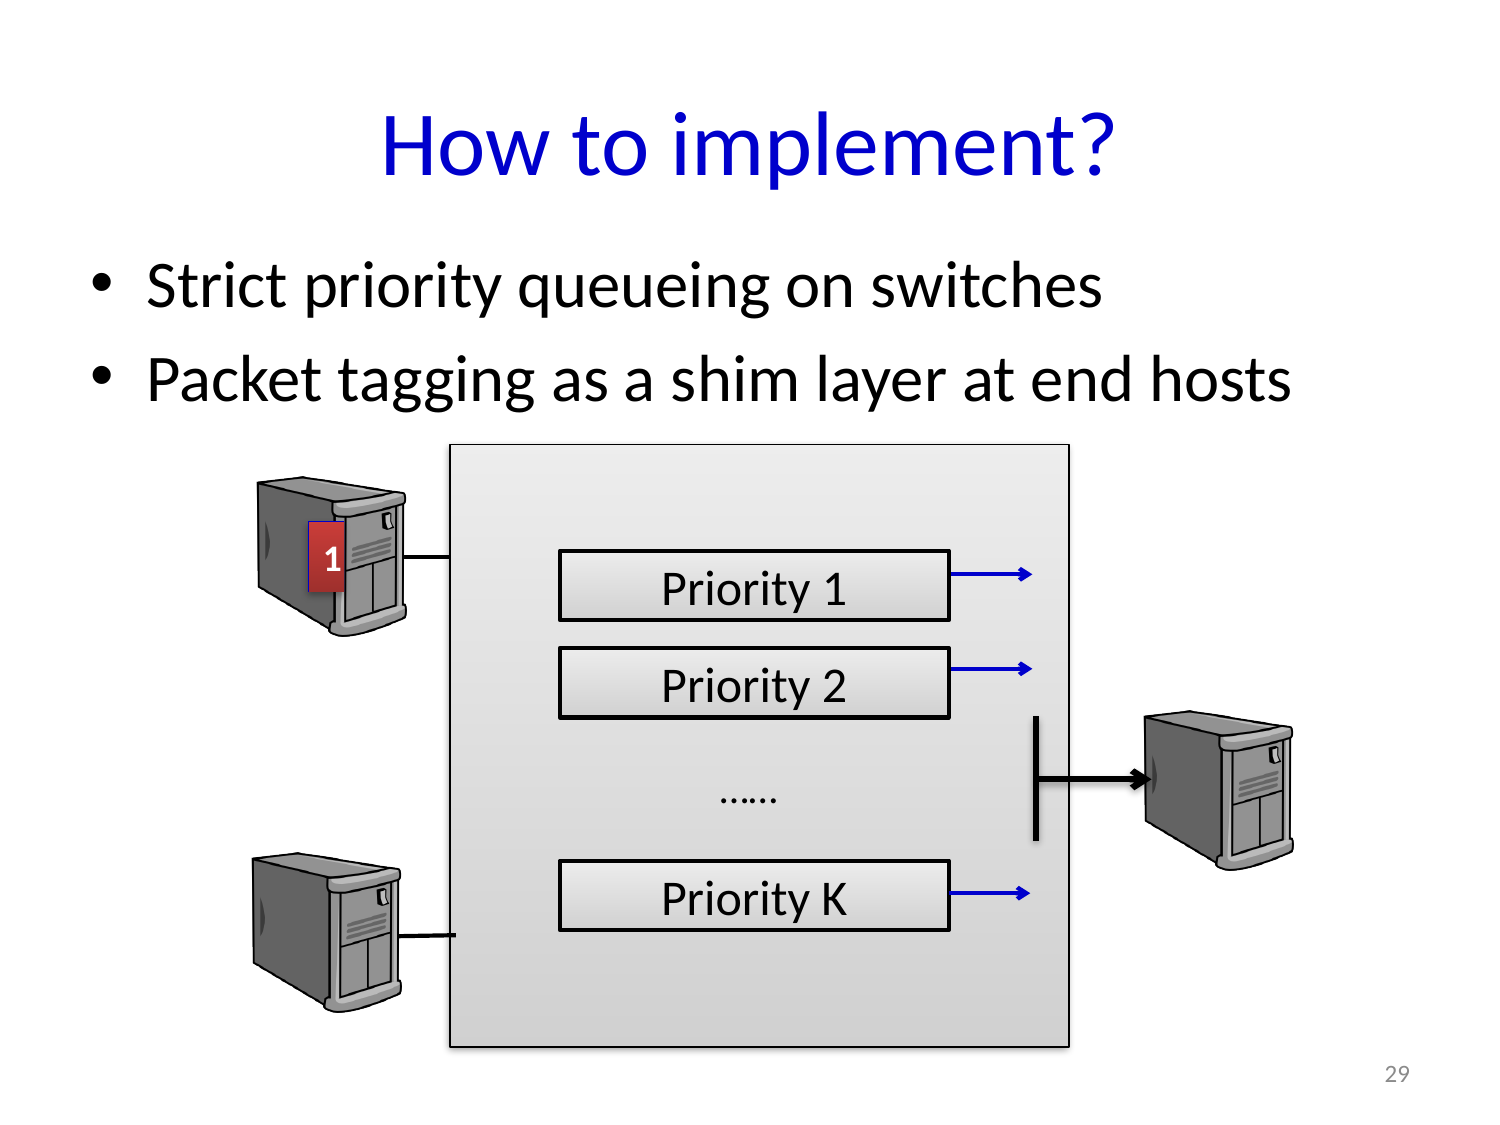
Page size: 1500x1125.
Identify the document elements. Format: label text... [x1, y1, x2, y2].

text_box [1035, 715, 1152, 842]
picture [255, 476, 407, 637]
text_box [449, 976, 1070, 1048]
title How to implement? [75, 45, 1425, 233]
picture [250, 852, 402, 1013]
slide_number 29 [1074, 1042, 1425, 1103]
list Strict priority queueing on switches Packet tagging as a shim layer at end hosts [75, 233, 1436, 976]
picture [1143, 710, 1294, 871]
